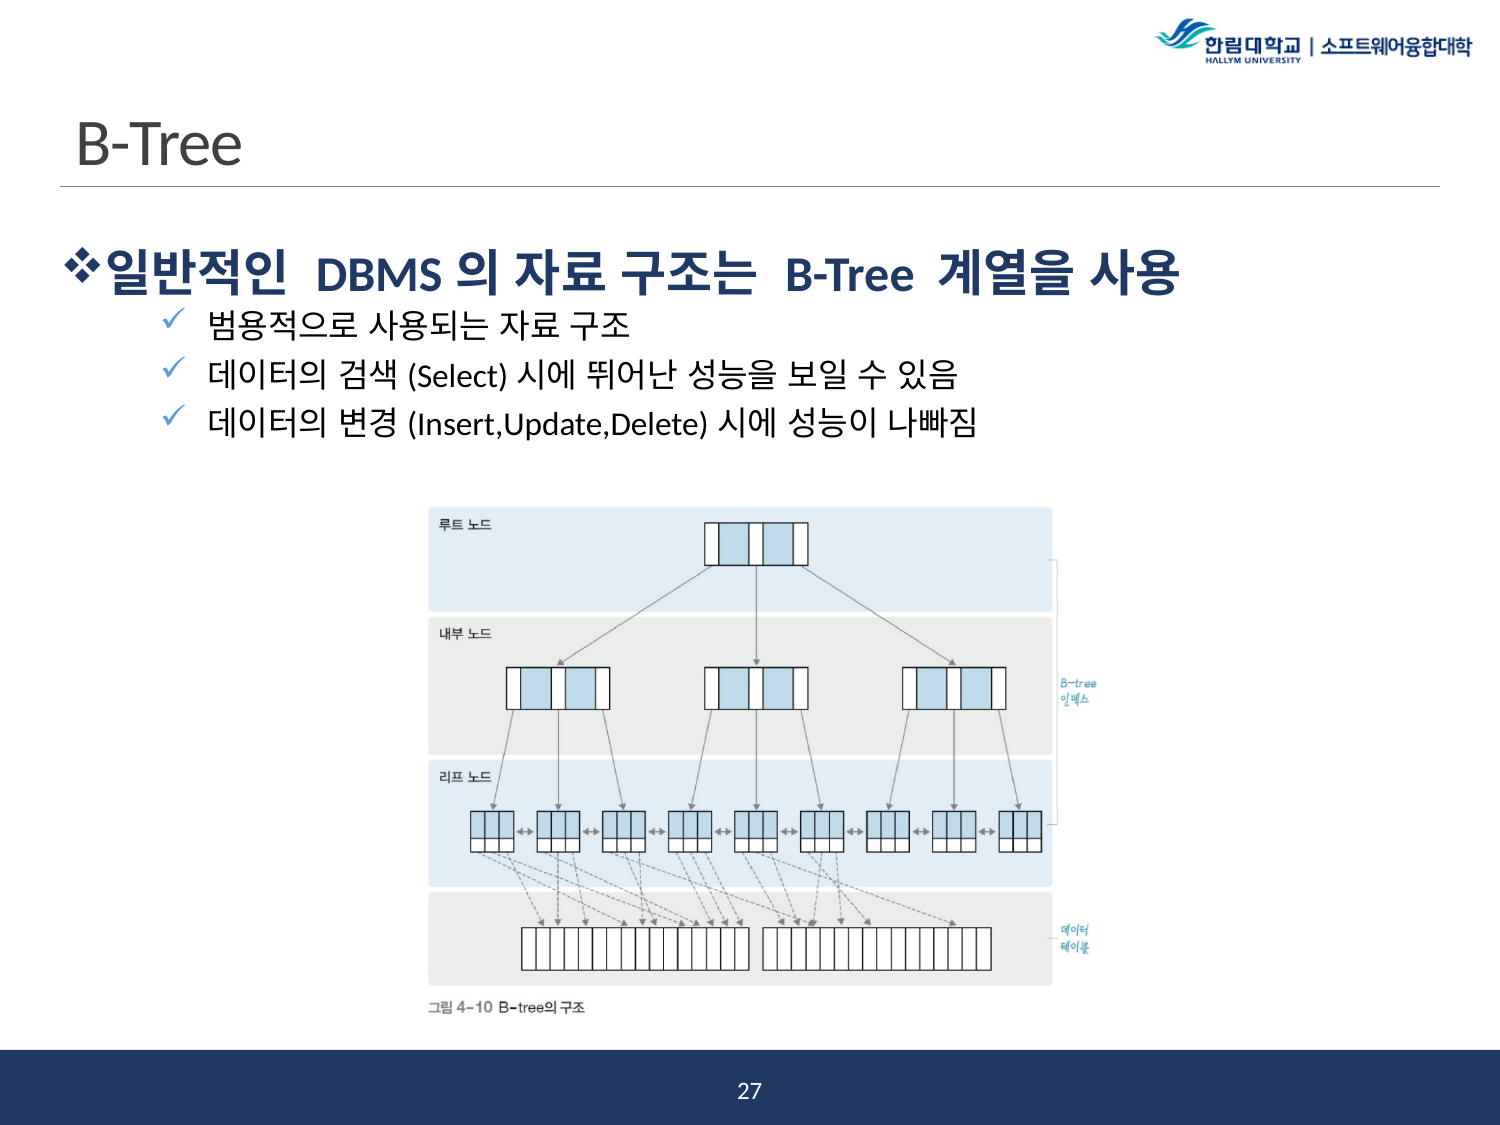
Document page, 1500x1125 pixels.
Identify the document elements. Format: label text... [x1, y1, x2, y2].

title B-Tree [60, 62, 1440, 187]
list 일반적인 DBMS의 자료 구조는 B-Tree 계열을 사용 범용적으로 사용되는 자료 구조 데이터의 검색(Select)시에 뛰어난 성능을 보일 수 있음 데이터의 변경(Insert,Update,Delete)시에 성능이 나빠짐 [60, 204, 1440, 982]
picture [1148, 7, 1483, 76]
picture [416, 493, 1101, 1016]
slide_number 26 [669, 1059, 831, 1120]
